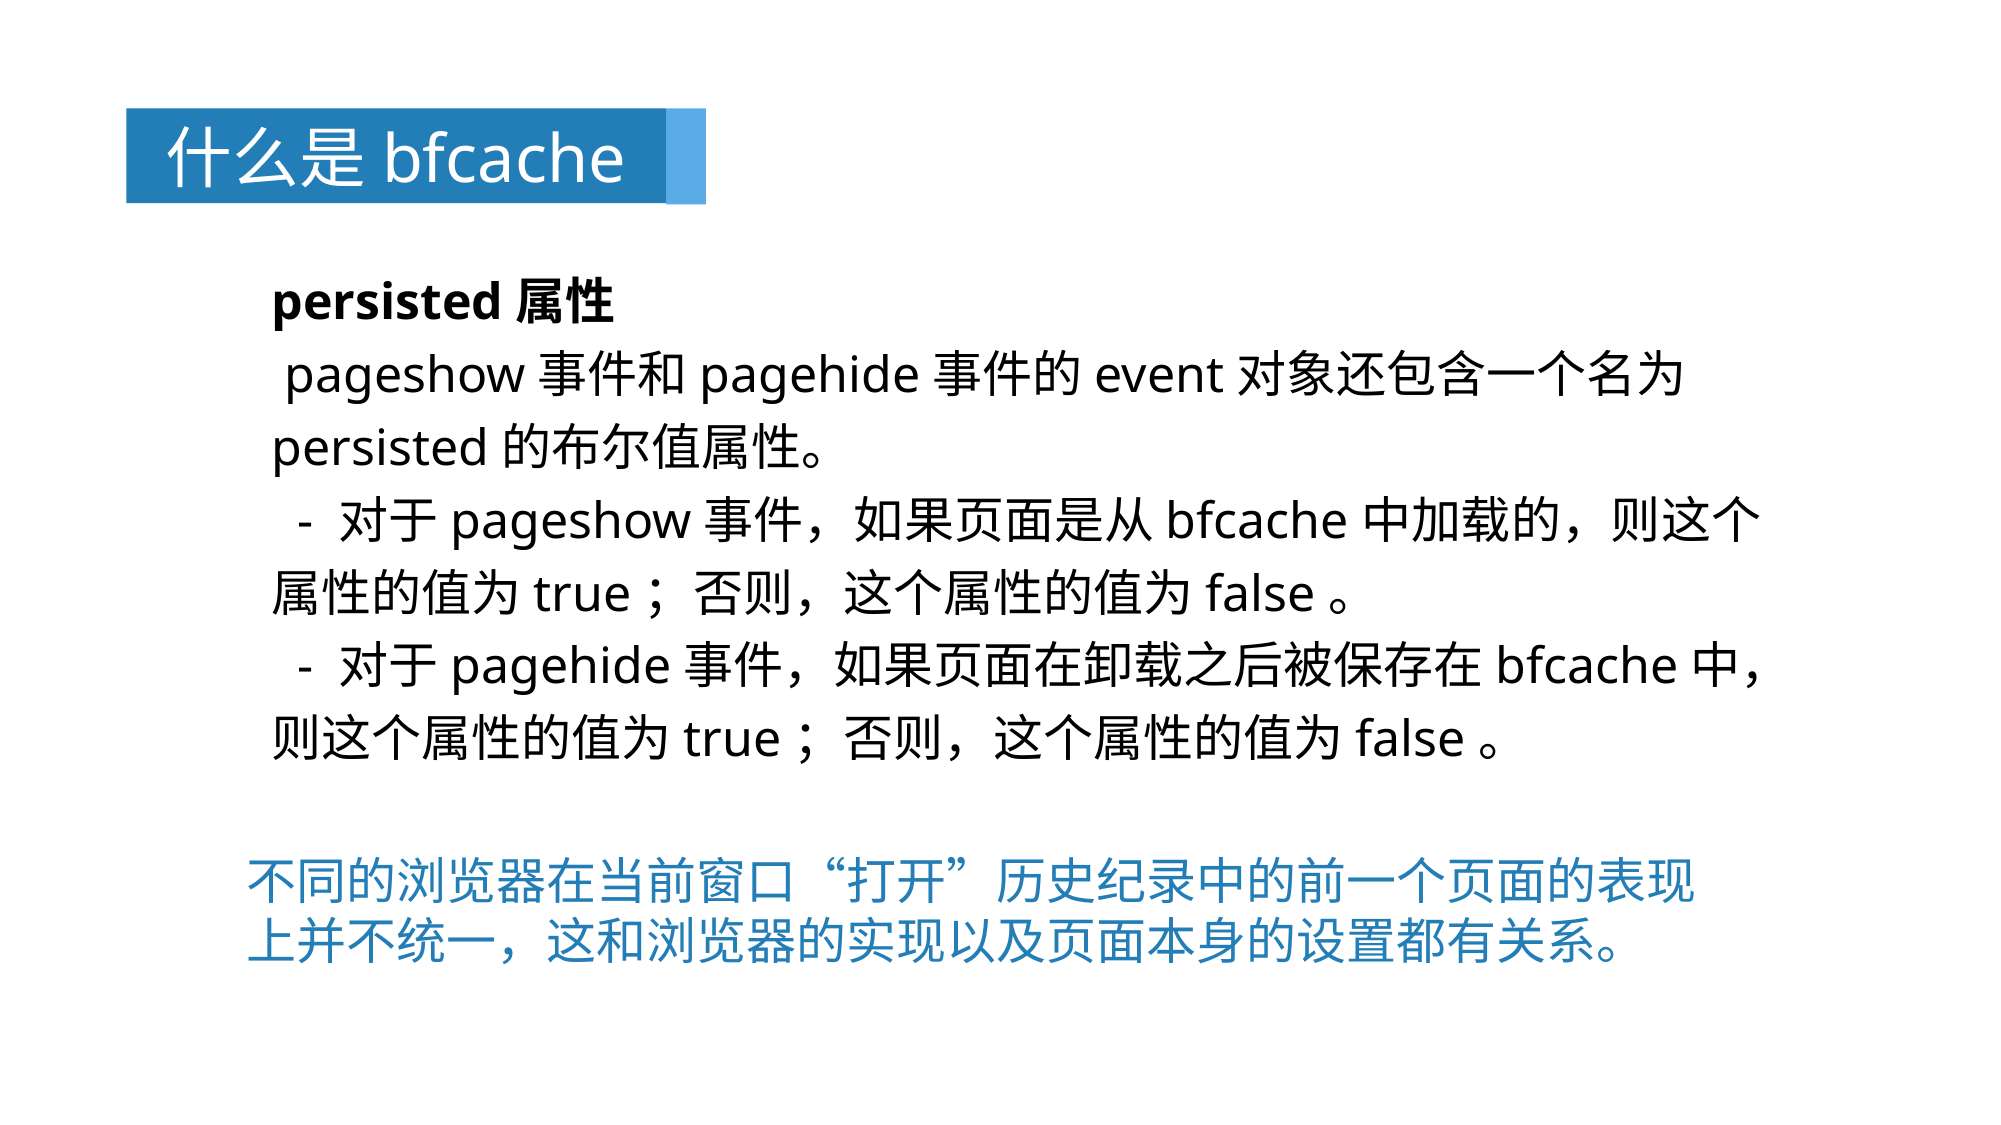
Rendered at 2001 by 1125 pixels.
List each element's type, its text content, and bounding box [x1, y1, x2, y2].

text_box persisted属性 pageshow事件和pagehide事件的event对象还包含一个名为persisted的布尔值属性。 - 对于pageshow事件，如果页面是从bfcache中加载的，则这个属性的值为true；否则，这个属性的值为false。 - 对于pagehide事件，如果页面在卸载之后被保存在bfcache中，则这个属性的值为true；否则，这个属性的值为false。 [256, 248, 1803, 775]
text_box 什么是bfcache [126, 108, 665, 204]
text_box [665, 107, 707, 205]
text_box 不同的浏览器在当前窗口“打开”历史纪录中的前一个页面的表现上并不统一，这和浏览器的实现以及页面本身的设置都有关系。 [231, 841, 1752, 977]
